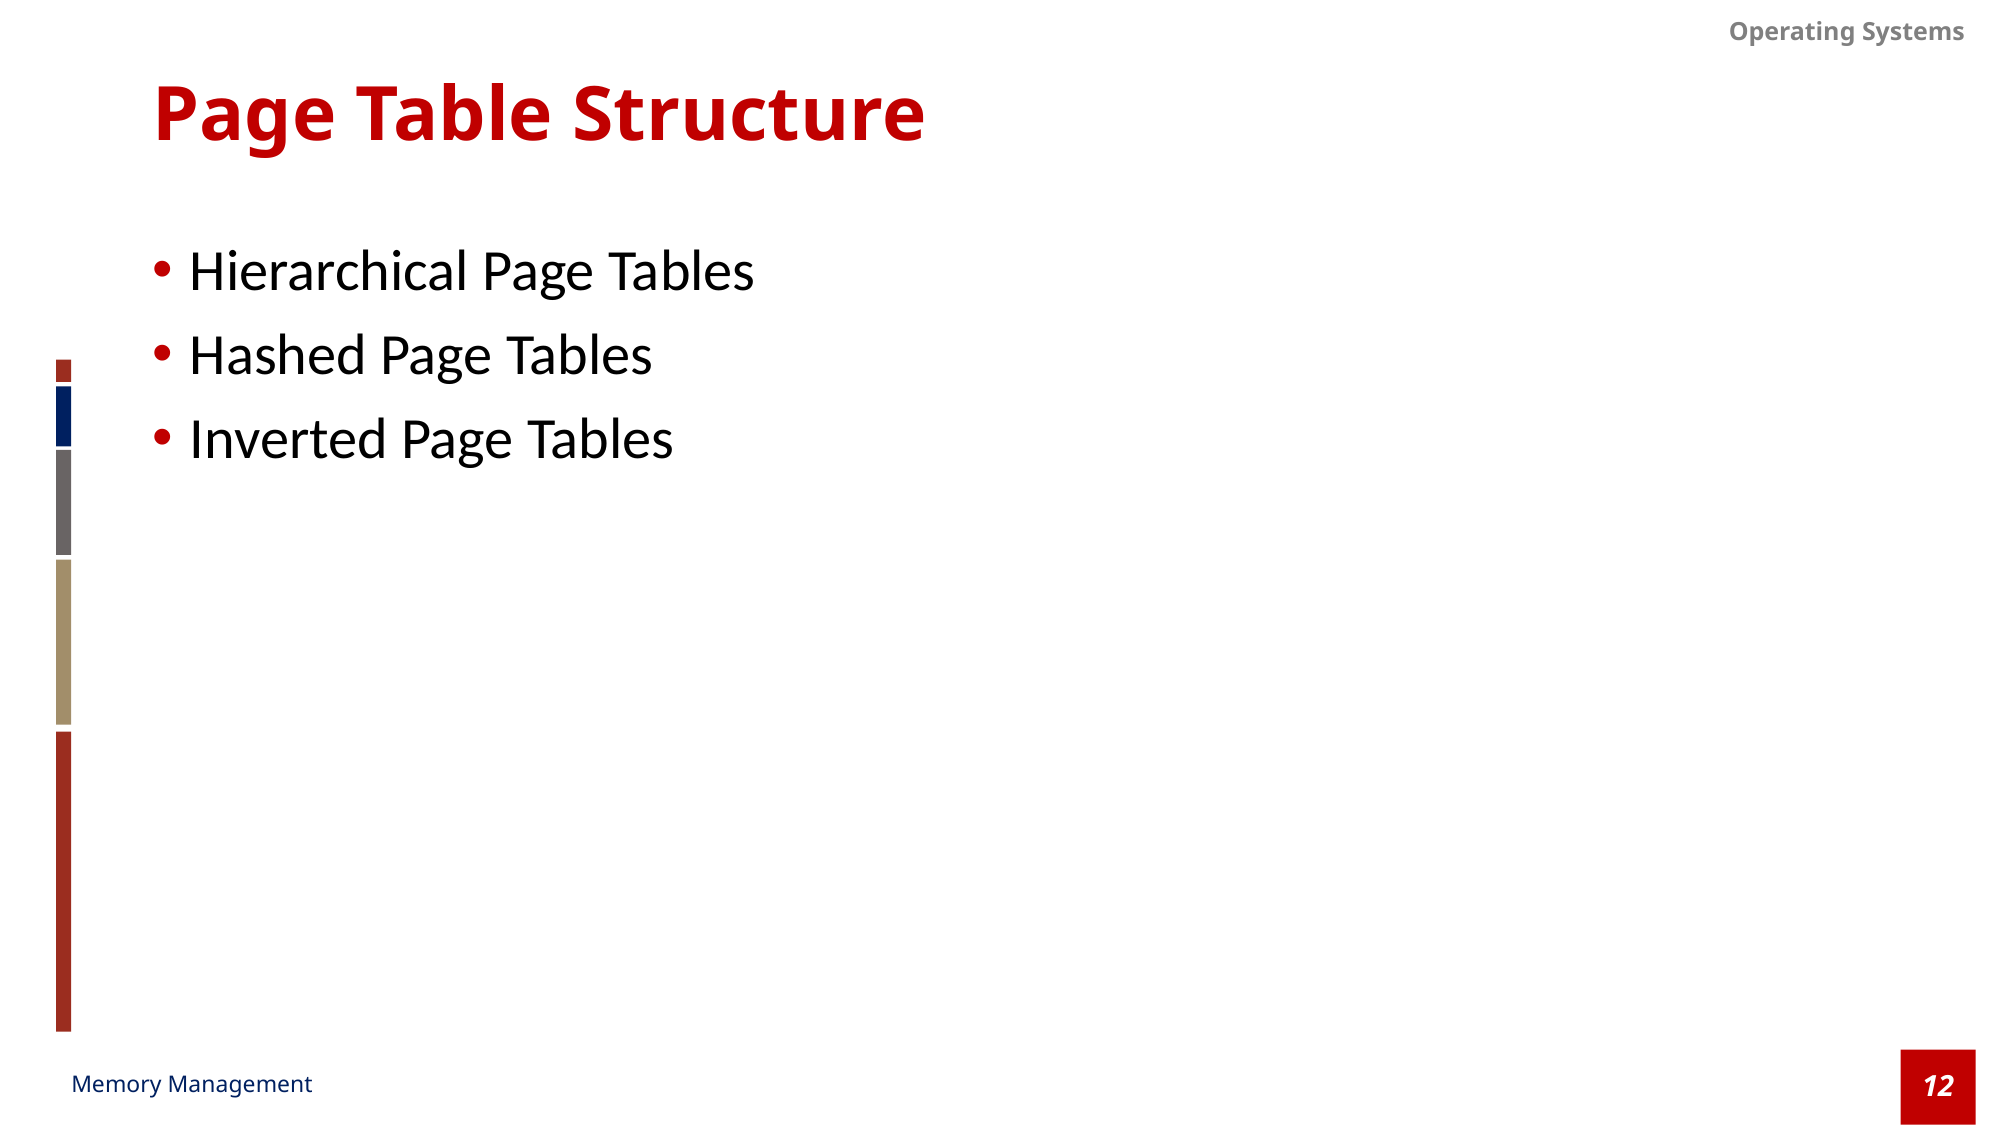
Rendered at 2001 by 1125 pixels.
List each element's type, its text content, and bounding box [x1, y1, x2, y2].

list Hierarchical Page Tables Hashed Page Tables Inverted Page Tables [137, 232, 1863, 1043]
title Page Table Structure [137, 7, 1863, 226]
